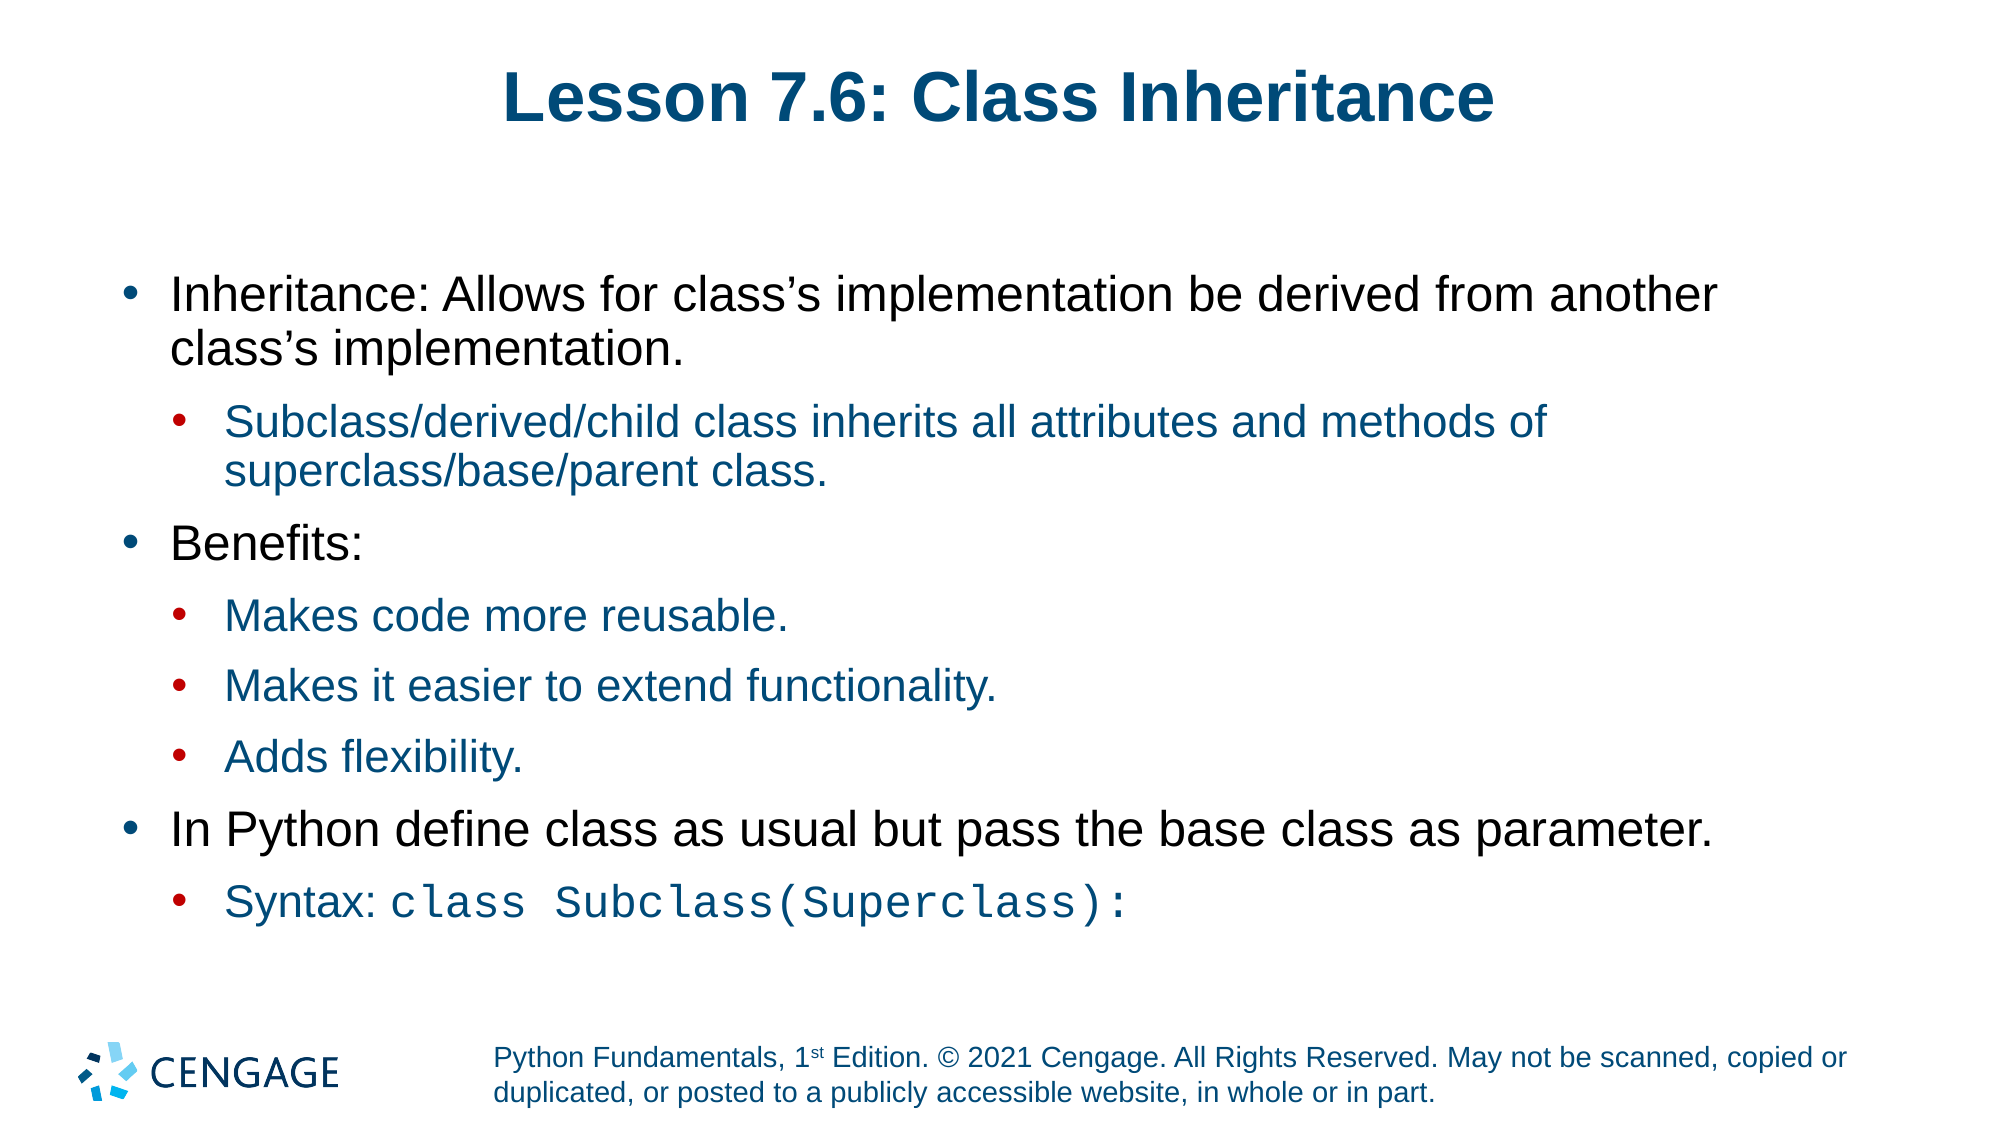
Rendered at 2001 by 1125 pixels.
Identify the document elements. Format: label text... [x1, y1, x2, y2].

title Lesson 7.6: Class Inheritance [137, 59, 1863, 171]
list Inheritance: Allows for class’s implementation be derived from another class’s implementation. Subclass/derived/child class inherits all attributes and methods of superclass/base/parent class. Benefits: Makes code more reusable. Makes it easier to extend functionality. Adds flexibility. In Python define class as usual but pass the base class as parameter. Syntax: class Subclass(Superclass): [121, 268, 1880, 990]
picture [78, 1042, 338, 1101]
